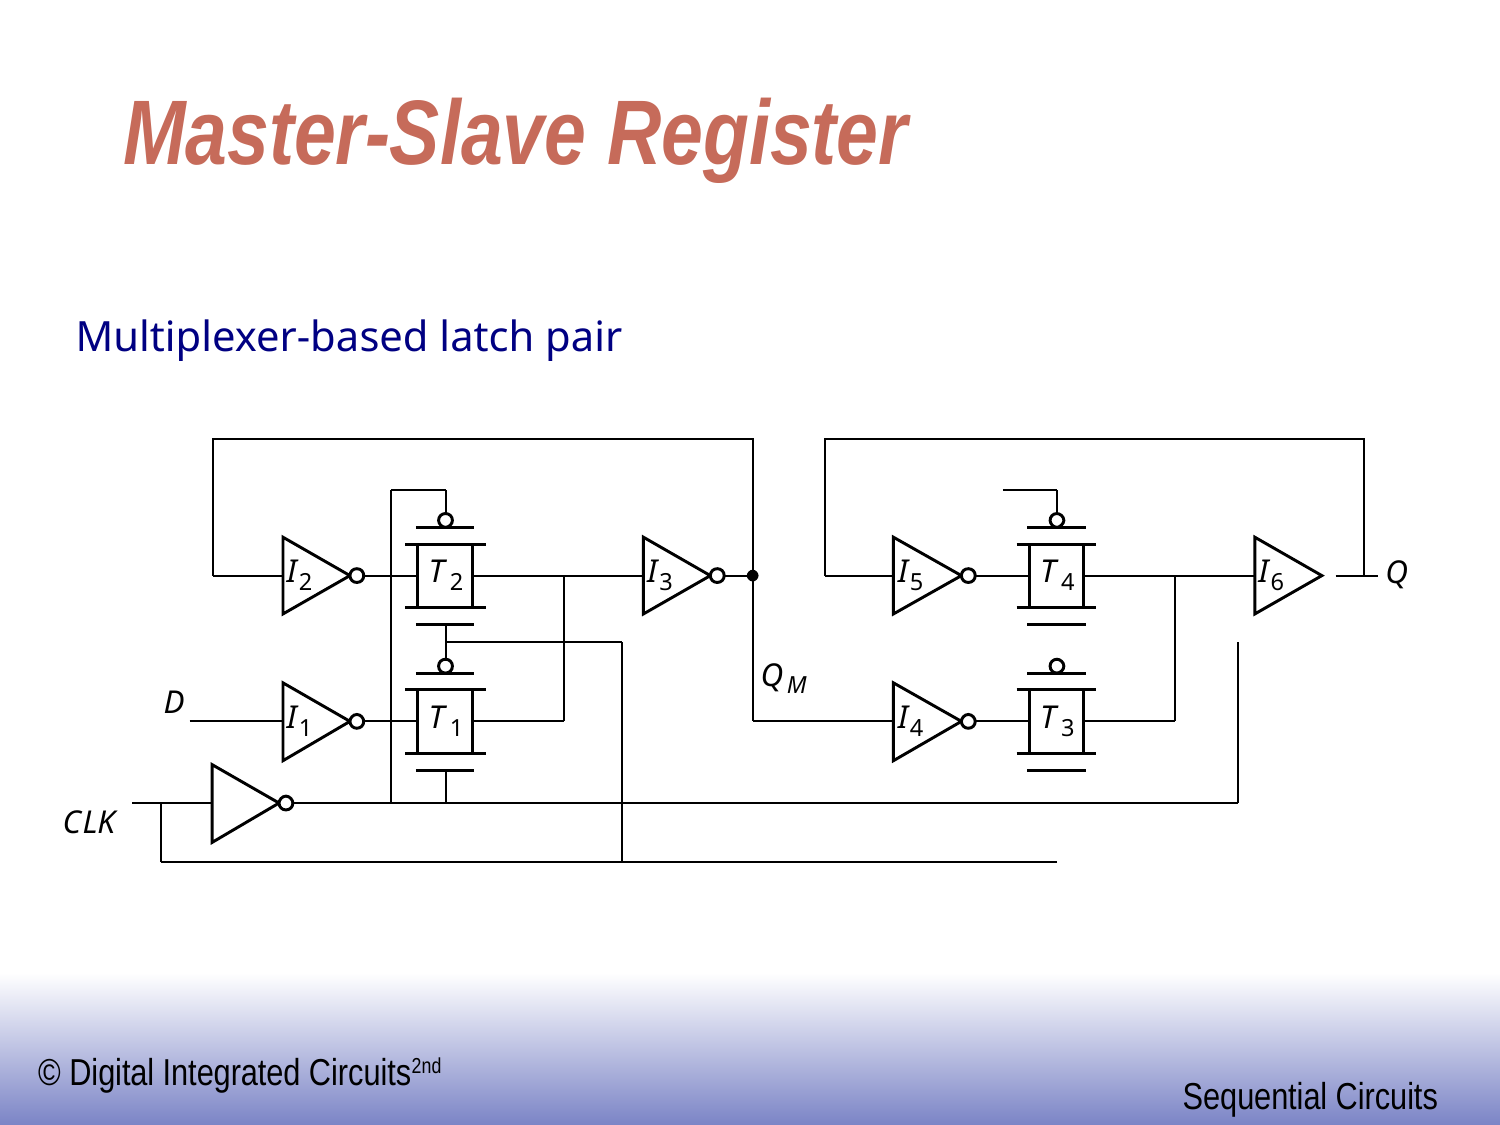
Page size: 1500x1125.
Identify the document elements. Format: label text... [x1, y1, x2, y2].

text_box Multiplexer-based latch pair [60, 302, 638, 368]
picture [62, 436, 1413, 866]
title Master-Slave Register [108, 72, 1384, 190]
